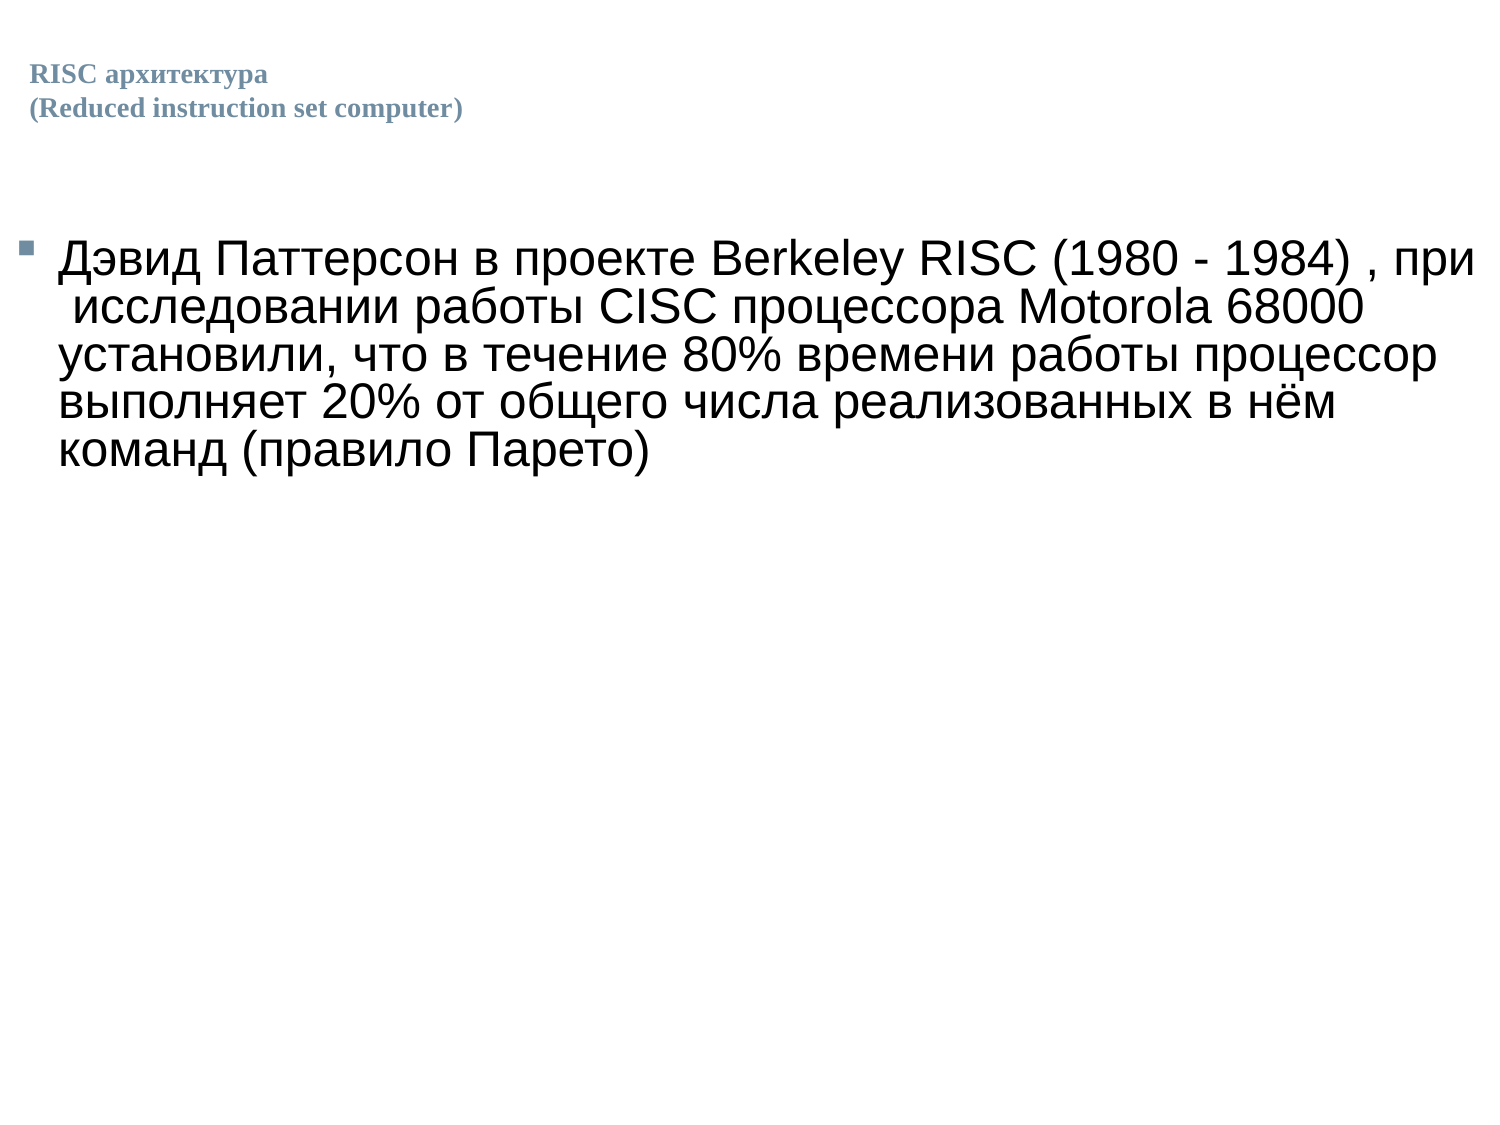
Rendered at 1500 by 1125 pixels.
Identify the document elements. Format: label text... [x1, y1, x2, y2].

title RISC архитектура (Reduced instruction set computer) [0, 46, 1350, 131]
list Дэвид Паттерсон в проекте Berkeley RISC (1980 - 1984) , при исследовании работы CISC процессора Motorola 68000 установили, что в течение 80% времени работы процессор выполняет 20% от общего числа реализованных в нём команд (правило Парето) [0, 140, 1500, 1125]
